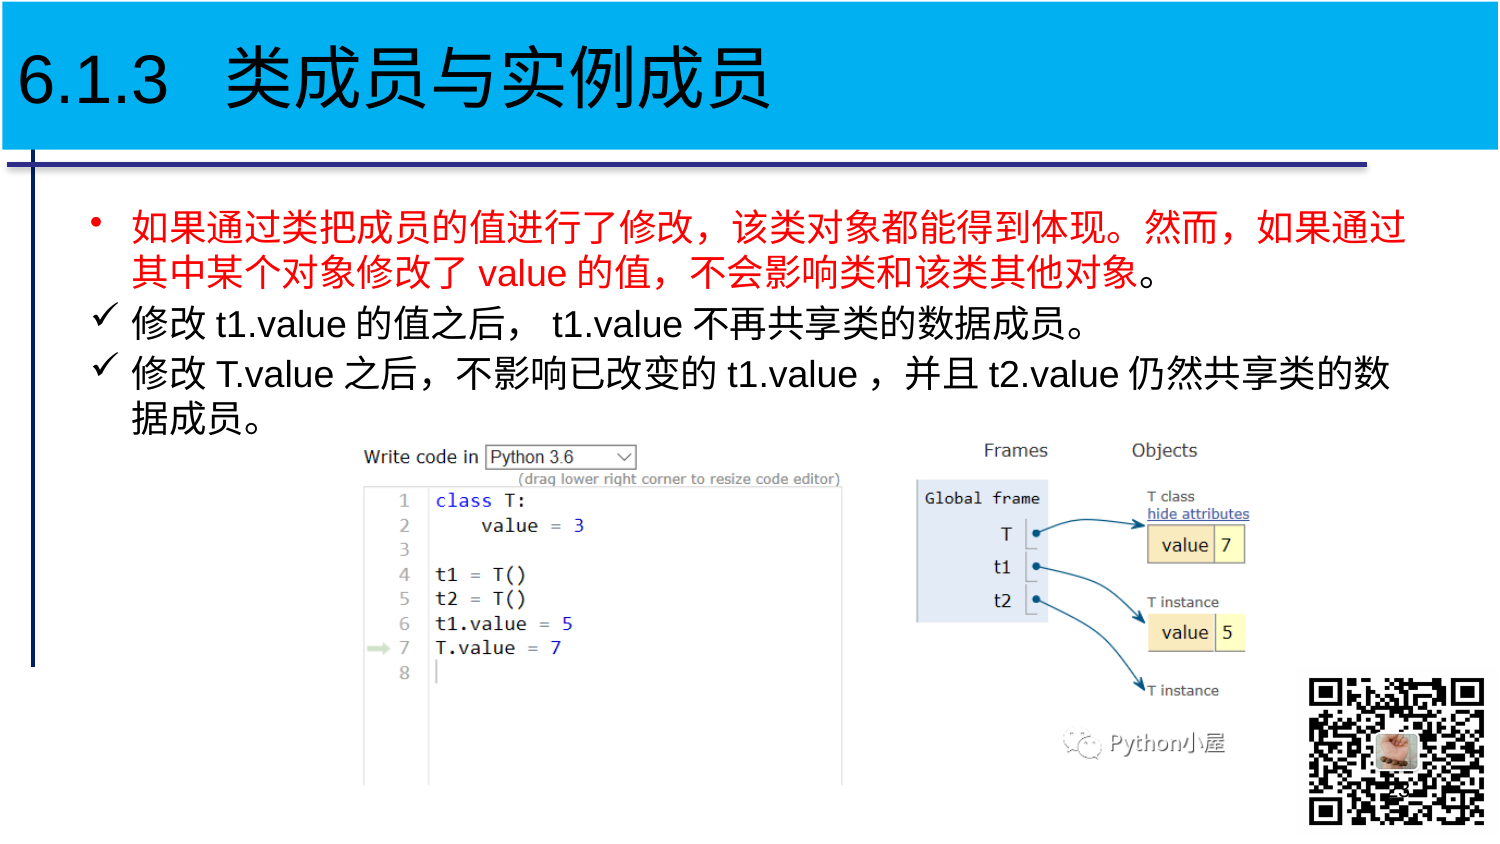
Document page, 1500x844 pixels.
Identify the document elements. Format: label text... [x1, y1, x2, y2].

picture [1295, 666, 1498, 837]
list 如果通过类把成员的值进行了修改，该类对象都能得到体现。然而，如果通过其中某个对象修改了value的值，不会影响类和该类其他对象。 修改t1.value的值之后，t1.value不再共享类的数据成员。 修改T.value之后，不影响已改变的t1.value，并且t2.value仍然共享类的数据成员。 [74, 196, 1426, 755]
picture [357, 423, 1255, 785]
title 6.1.3 类成员与实例成员 [2, 1, 1499, 150]
slide_number 23 [1074, 768, 1426, 828]
